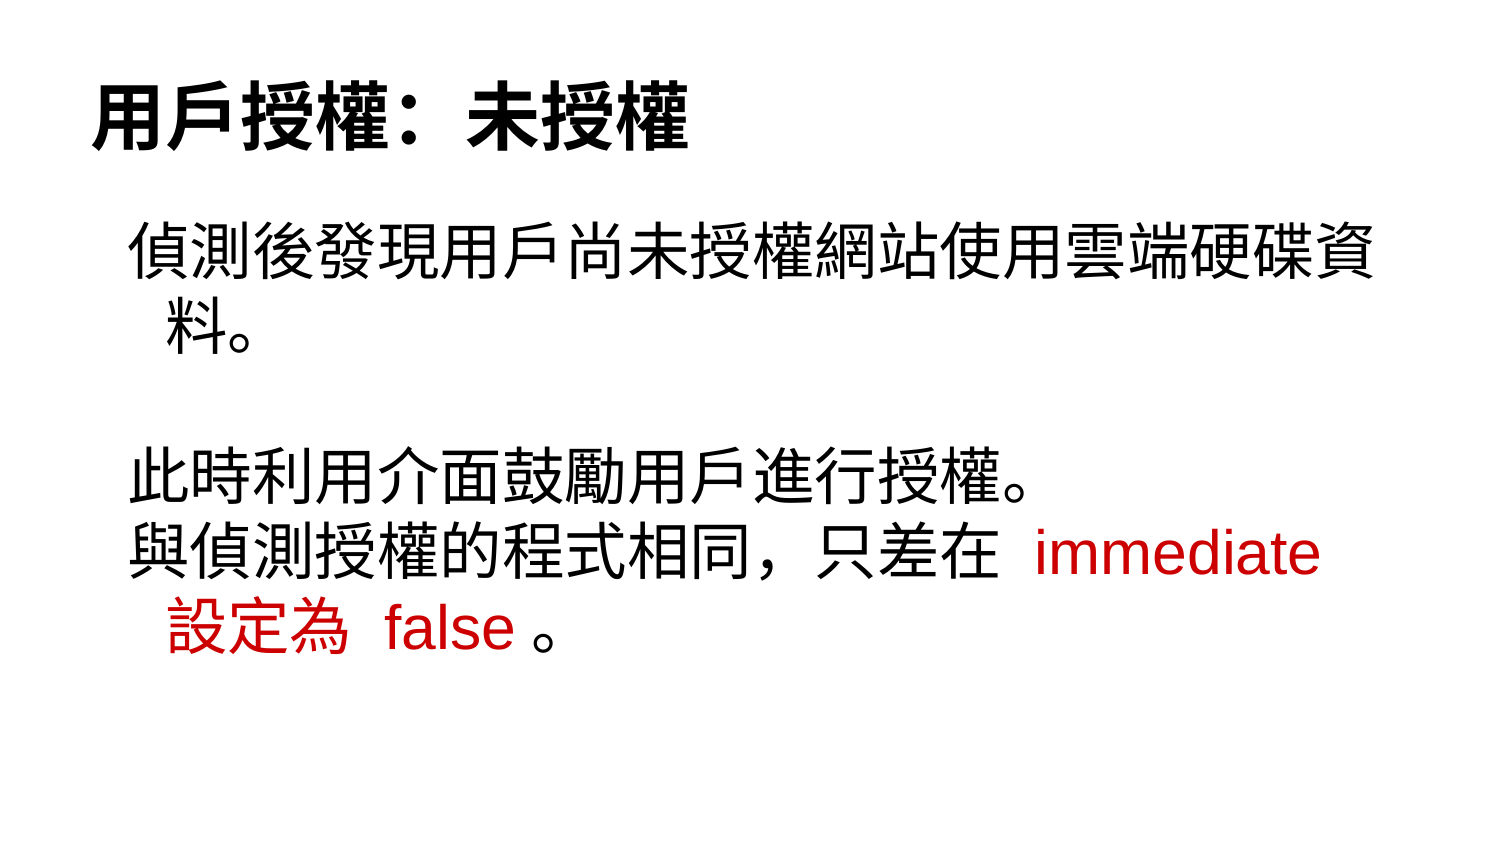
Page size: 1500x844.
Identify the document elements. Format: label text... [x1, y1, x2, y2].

list 偵測後發現用戶尚未授權網站使用雲端硬碟資料。 此時利用介面鼓勵用戶進行授權。 與偵測授權的程式相同，只差在 immediate 設定為 false。 [75, 196, 1425, 808]
title 用戶授權：未授權 [75, 33, 1425, 175]
